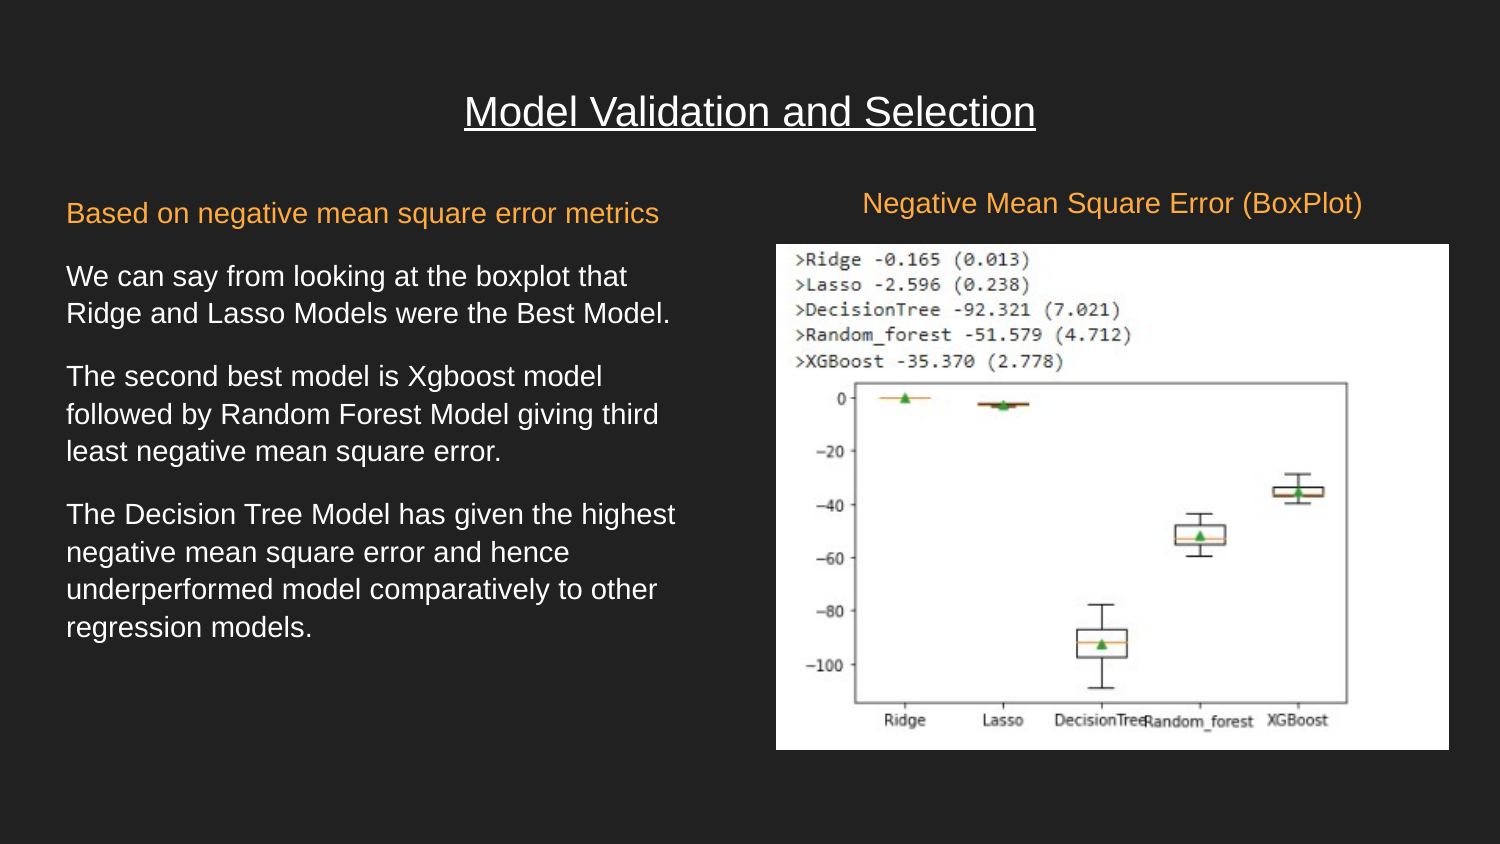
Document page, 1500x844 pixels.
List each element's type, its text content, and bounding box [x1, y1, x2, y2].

picture [776, 244, 1450, 750]
list Based on negative mean square error metrics We can say from looking at the boxplot that Ridge and Lasso Models were the Best Model. The second best model is Xgboost model followed by Random Forest Model giving third least negative mean square error. The Decision Tree Model has given the highest negative mean square error and hence underperformed model comparatively to other regression models. [51, 176, 708, 750]
list Negative Mean Square Error (BoxPlot) [776, 166, 1449, 244]
title Model Validation and Selection [51, 72, 1449, 167]
